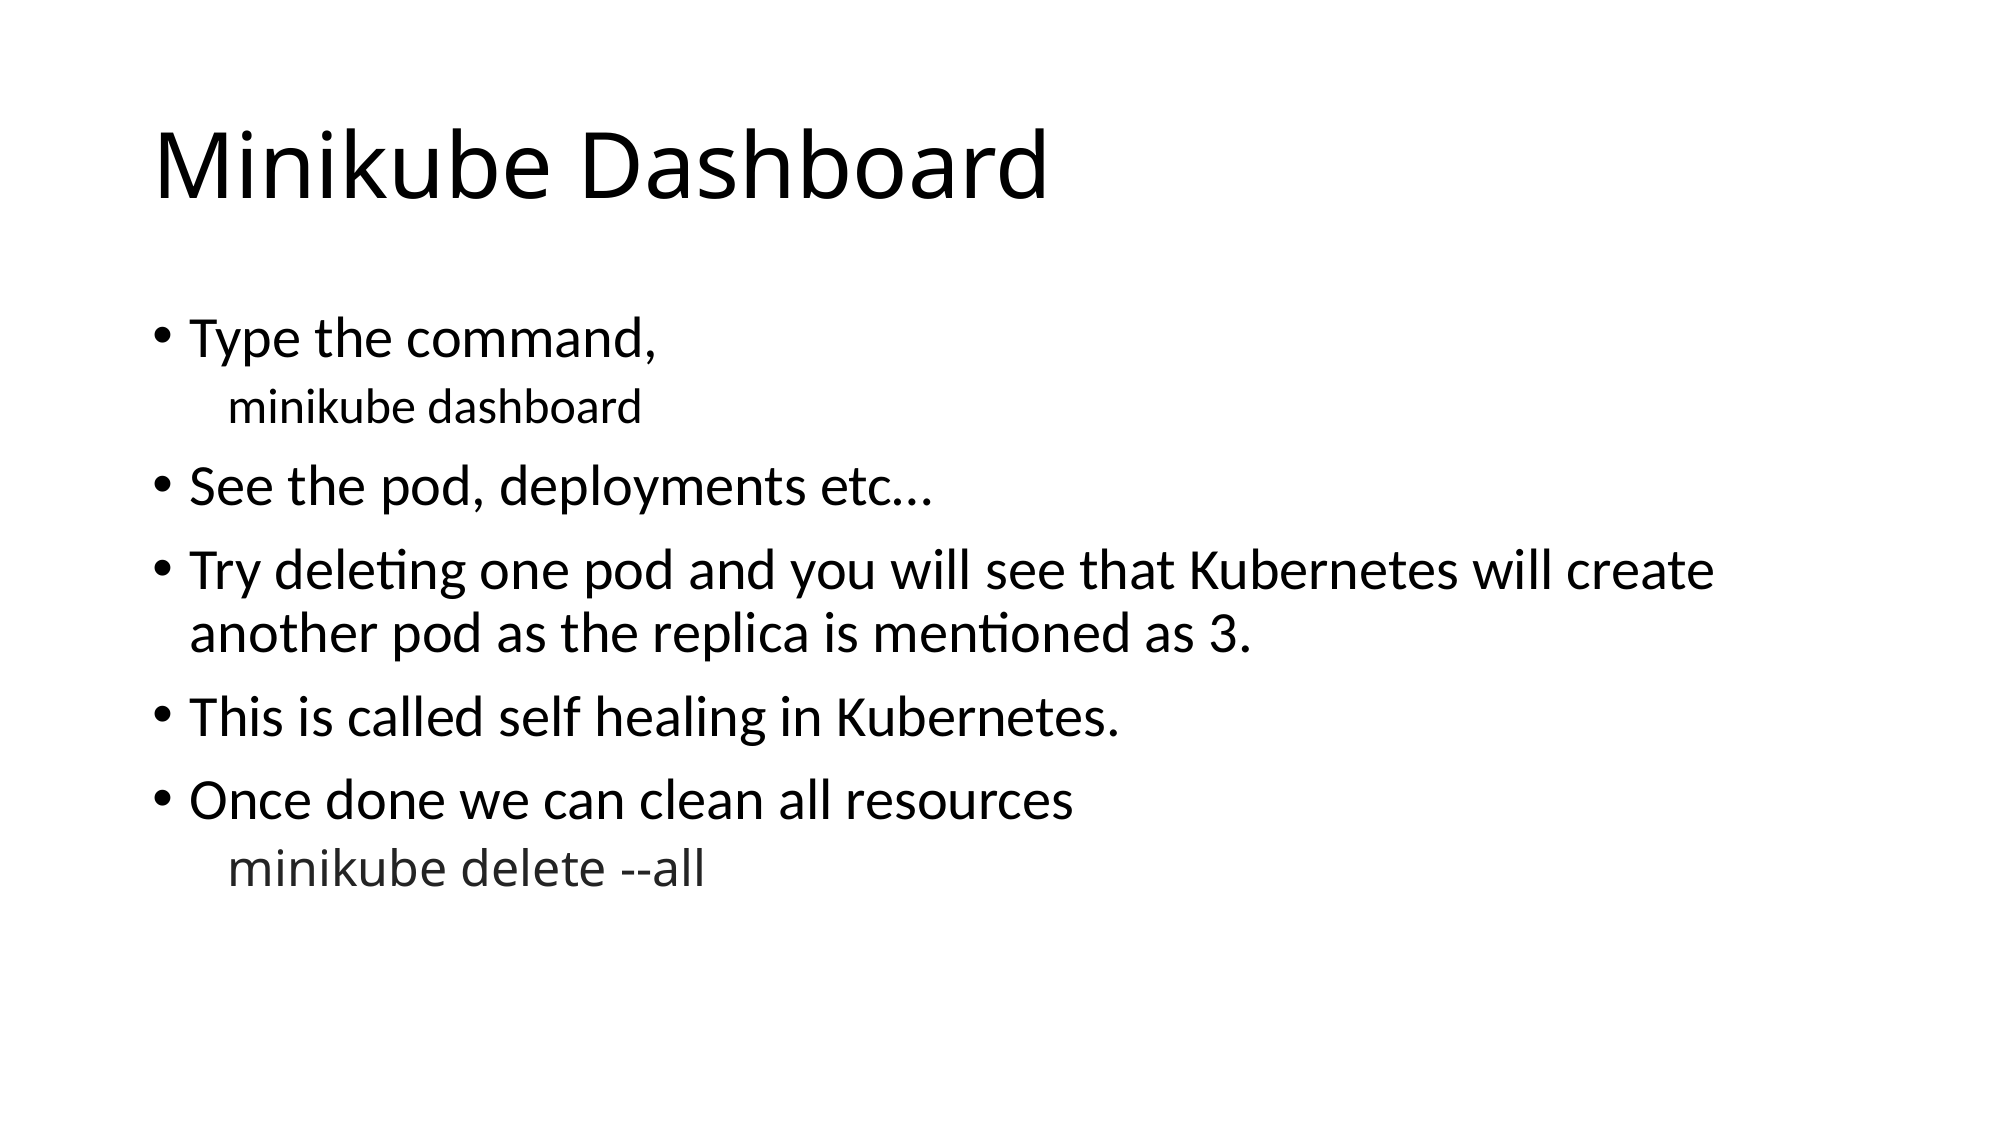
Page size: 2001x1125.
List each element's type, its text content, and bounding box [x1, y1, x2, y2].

title Minikube Dashboard [137, 59, 1863, 278]
list Type the command, minikube dashboard See the pod, deployments etc… Try deleting one pod and you will see that Kubernetes will create another pod as the replica is mentioned as 3. This is called self healing in Kubernetes. Once done we can clean all resources minikube delete --all [137, 299, 1863, 1014]
